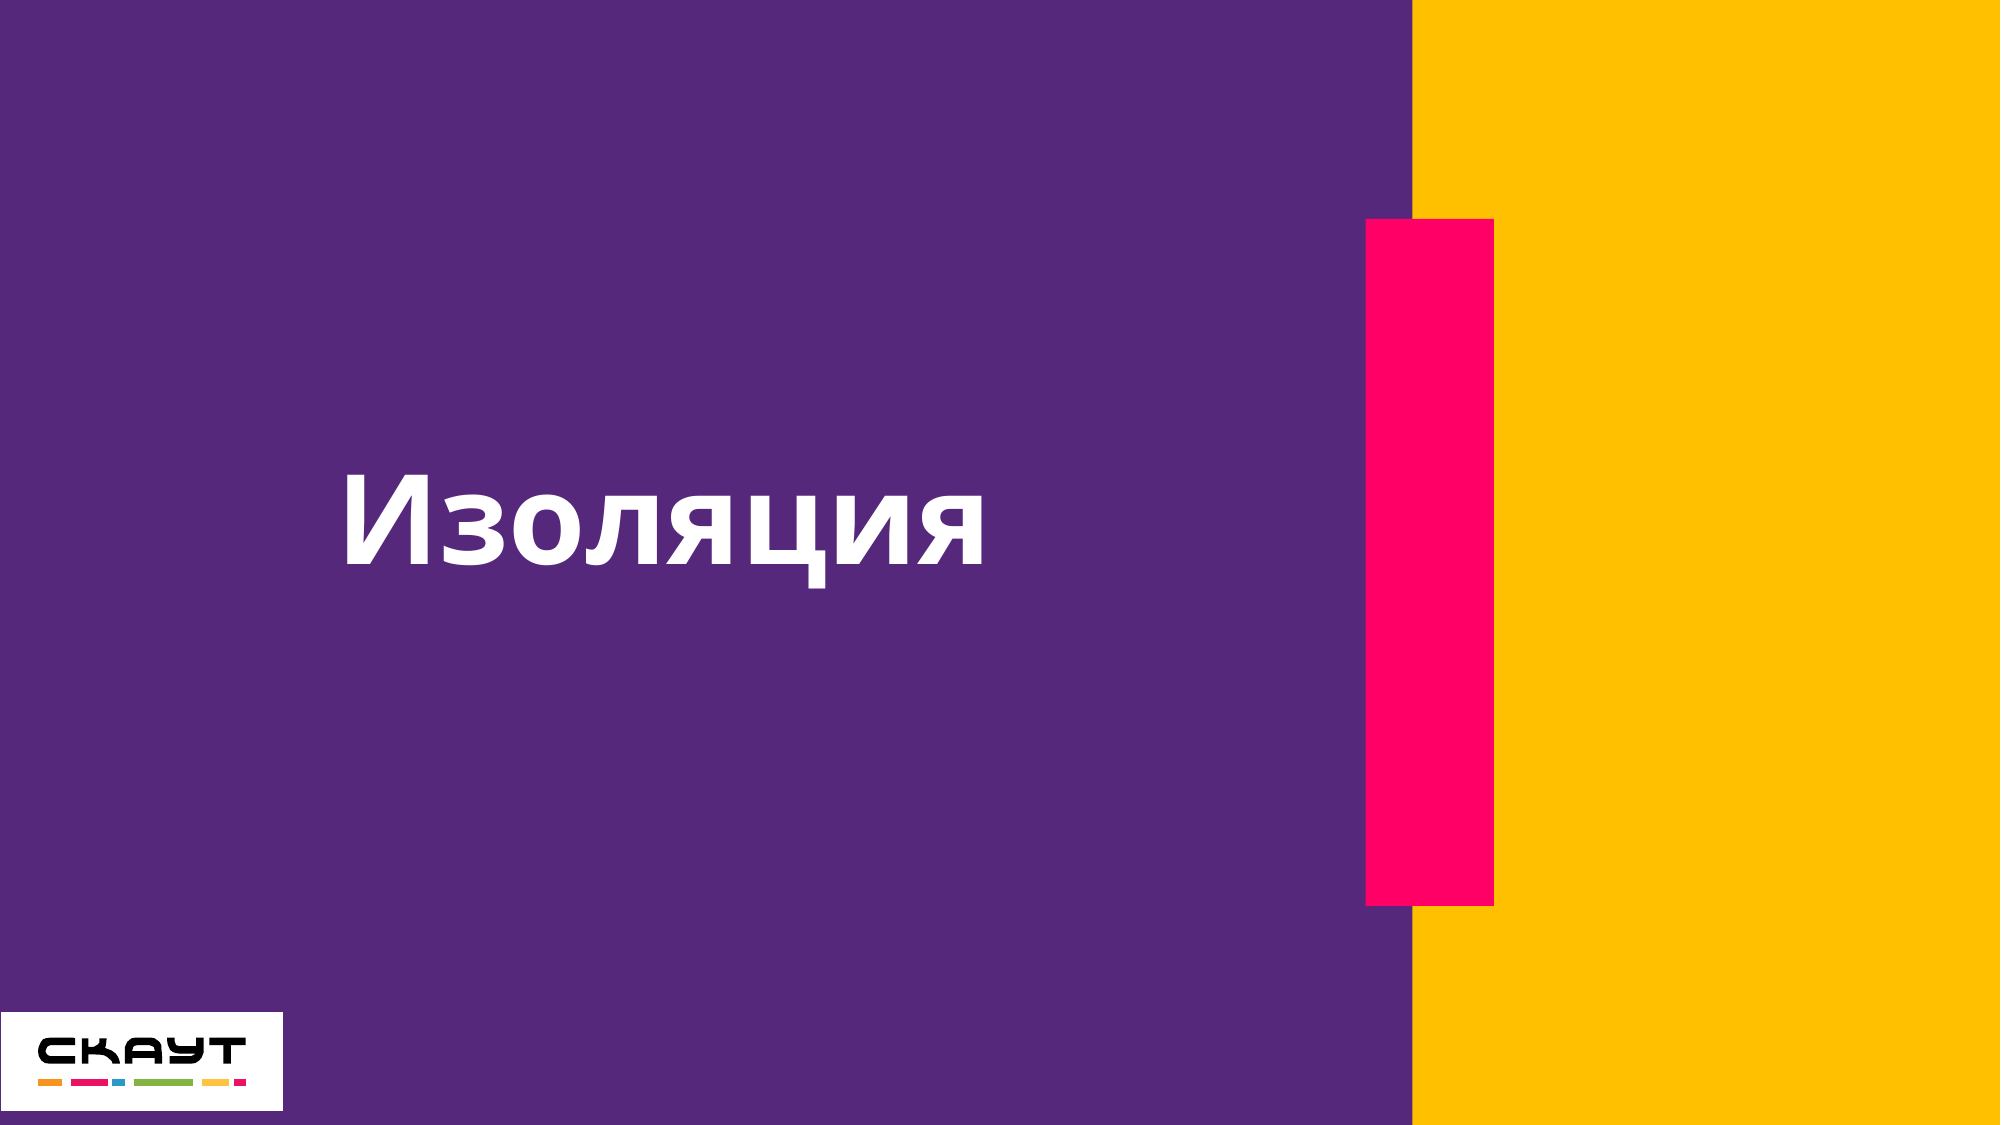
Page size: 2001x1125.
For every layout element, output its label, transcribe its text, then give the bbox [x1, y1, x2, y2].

title Изоляция [0, 317, 1329, 731]
